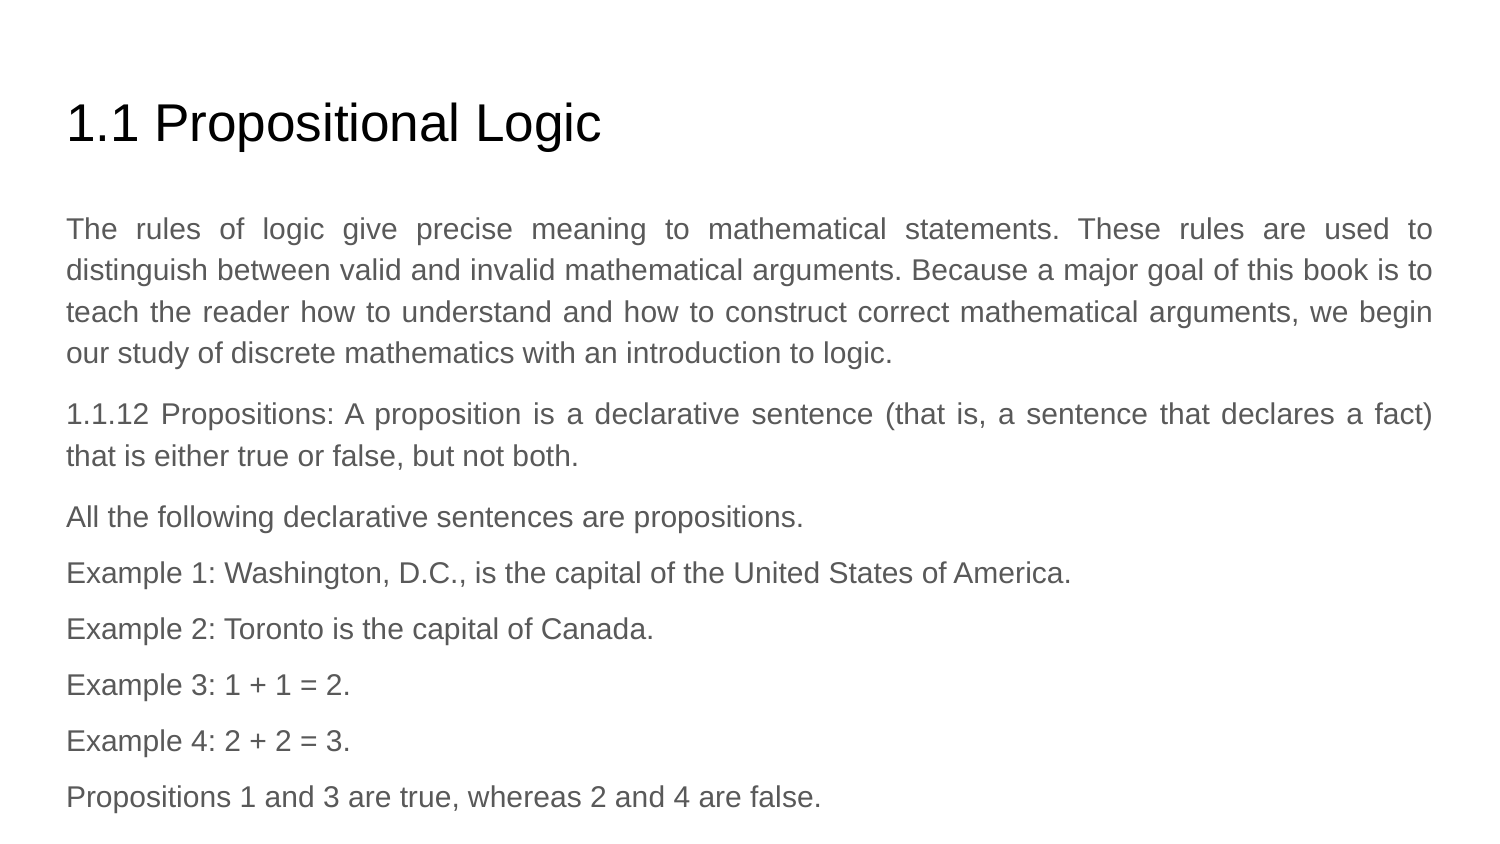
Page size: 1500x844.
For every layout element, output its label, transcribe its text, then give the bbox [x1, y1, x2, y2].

title 1.1 Propositional Logic [51, 72, 1449, 167]
list The rules of logic give precise meaning to mathematical statements. These rules are used to distinguish between valid and invalid mathematical arguments. Because a major goal of this book is to teach the reader how to understand and how to construct correct mathematical arguments, we begin our study of discrete mathematics with an introduction to logic. 1.1.12 Propositions: A proposition is a declarative sentence (that is, a sentence that declares a fact) that is either true or false, but not both. All the following declarative sentences are propositions. Example 1: Washington, D.C., is the capital of the United States of America. Example 2: Toronto is the capital of Canada. Example 3: 1 + 1 = 2. Example 4: 2 + 2 = 3. Propositions 1 and 3 are true, whereas 2 and 4 are false. [51, 189, 1449, 831]
